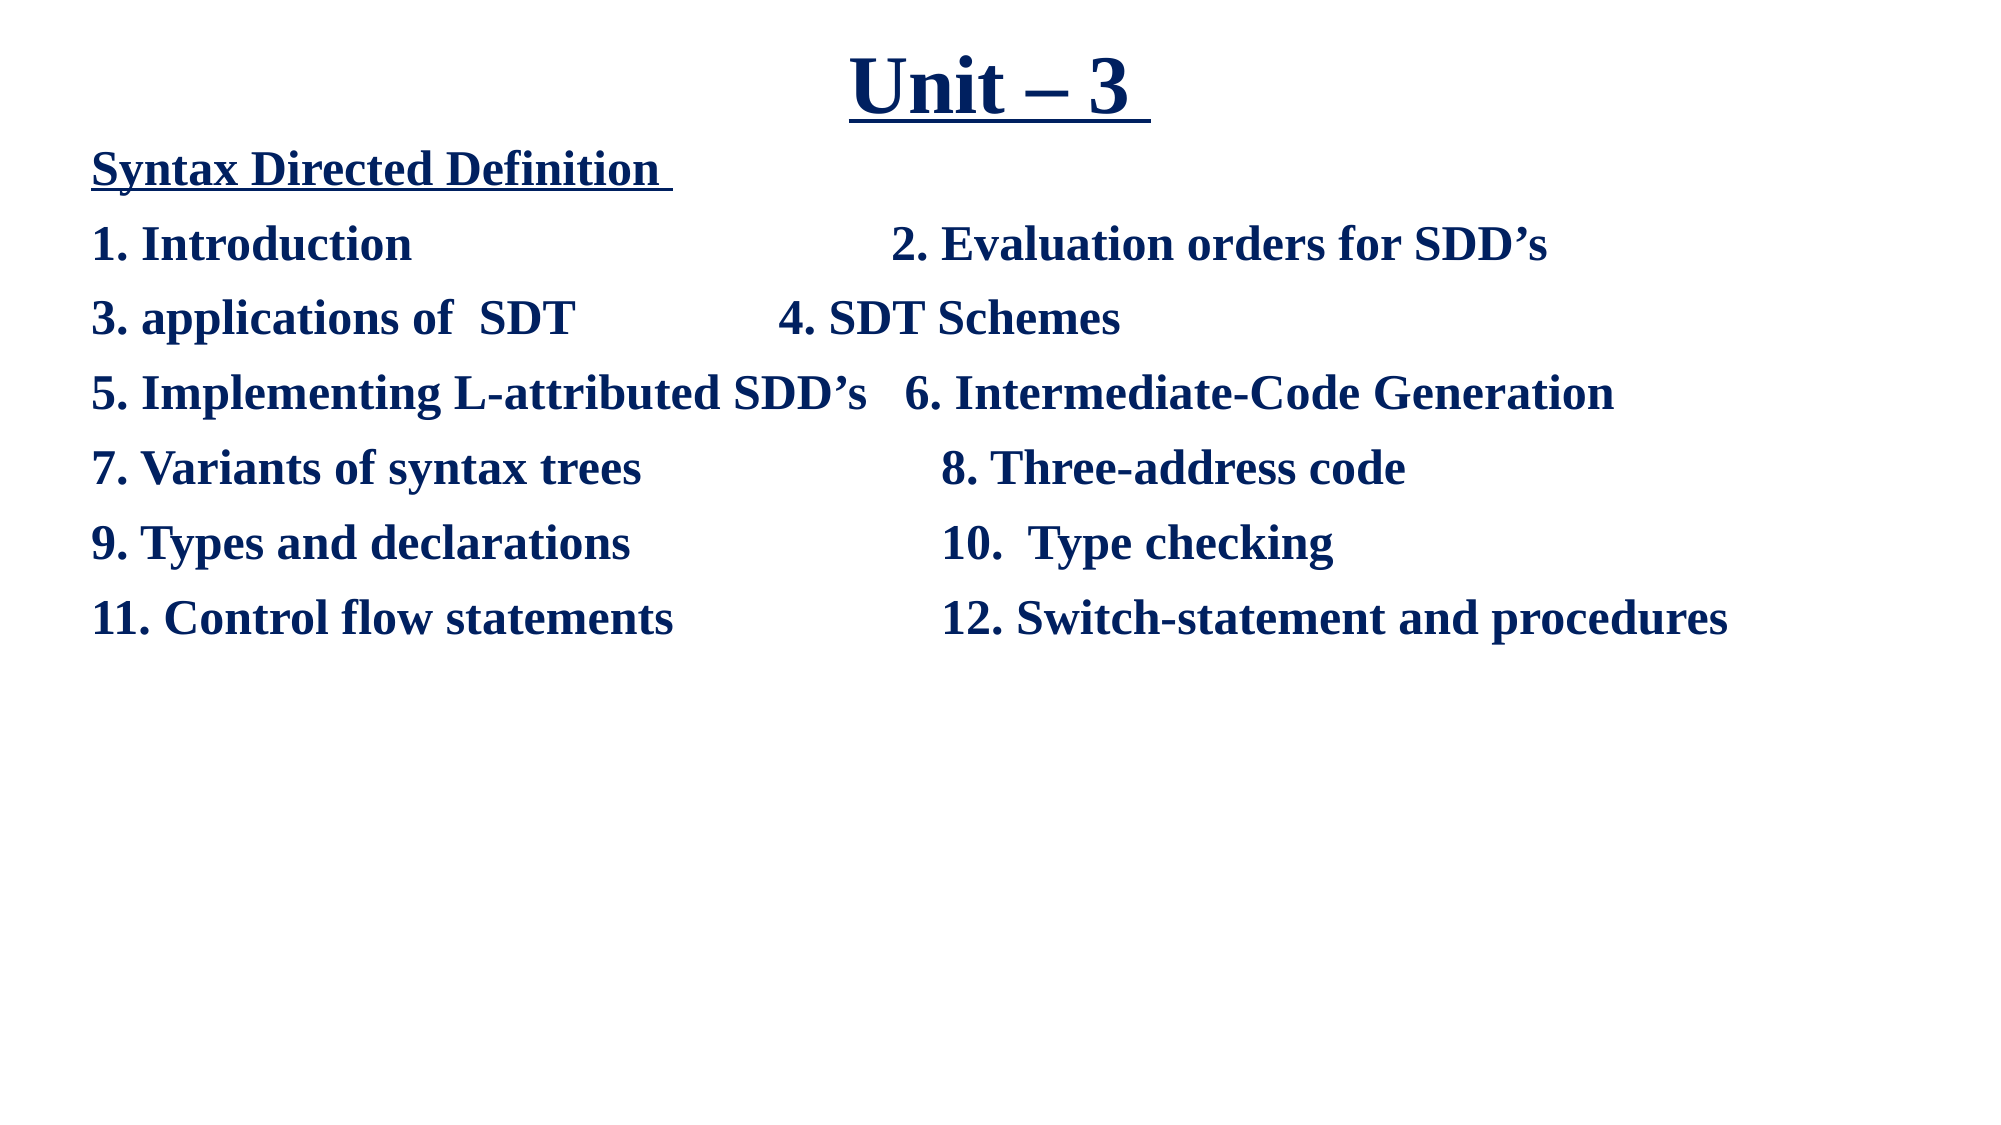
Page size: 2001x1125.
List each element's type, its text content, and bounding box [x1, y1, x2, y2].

list Syntax Directed Definition 1. Introduction 2. Evaluation orders for SDD’s 3. applications of SDT 4. SDT Schemes 5. Implementing L-attributed SDD’s 6. Intermediate-Code Generation 7. Variants of syntax trees 8. Three-address code 9. Types and declarations 10. Type checking 11. Control flow statements 12. Switch-statement and procedures [76, 134, 1910, 1077]
title Unit – 3 [137, 21, 1863, 134]
